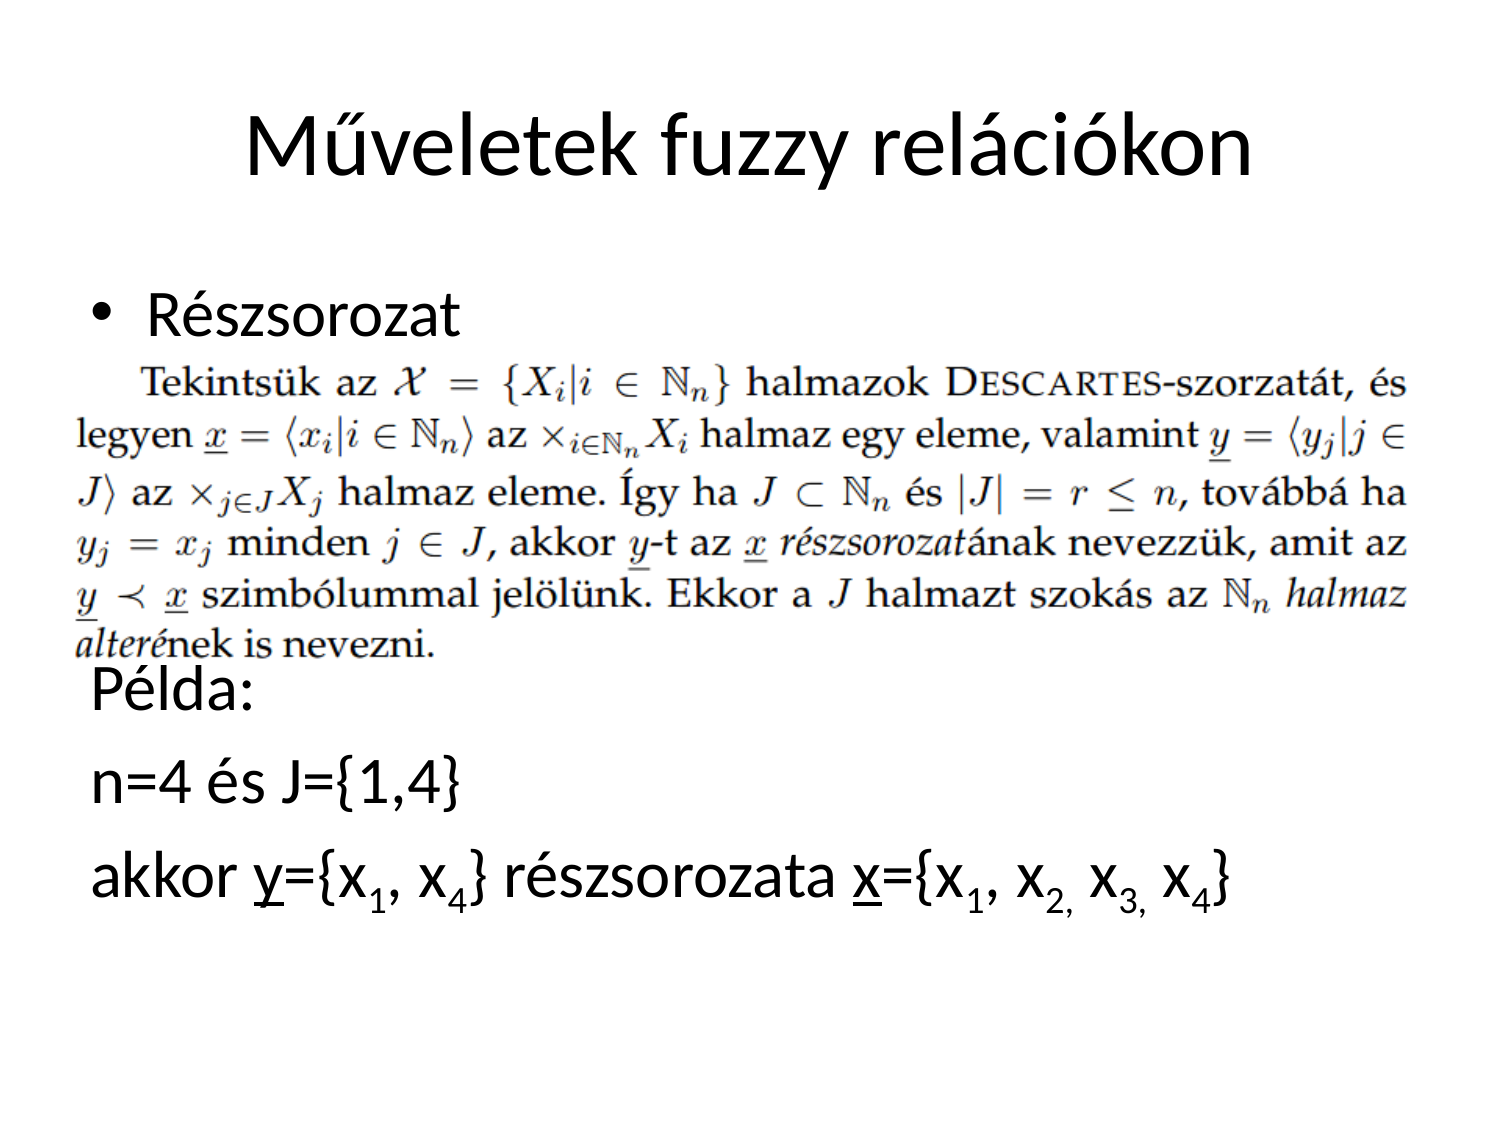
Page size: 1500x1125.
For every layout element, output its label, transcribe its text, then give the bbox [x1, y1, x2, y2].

list Részsorozat Példa: n=4 és J={1,4} akkor y={x1, x4} részsorozata x={x1, x2, x3, x4} [75, 262, 1425, 360]
picture [54, 361, 1456, 666]
title Műveletek fuzzy relációkon [75, 45, 1425, 233]
list Részsorozat Példa: n=4 és J={1,4} akkor y={x1, x4} részsorozata x={x1, x2, x3, x4} [75, 672, 1425, 1005]
